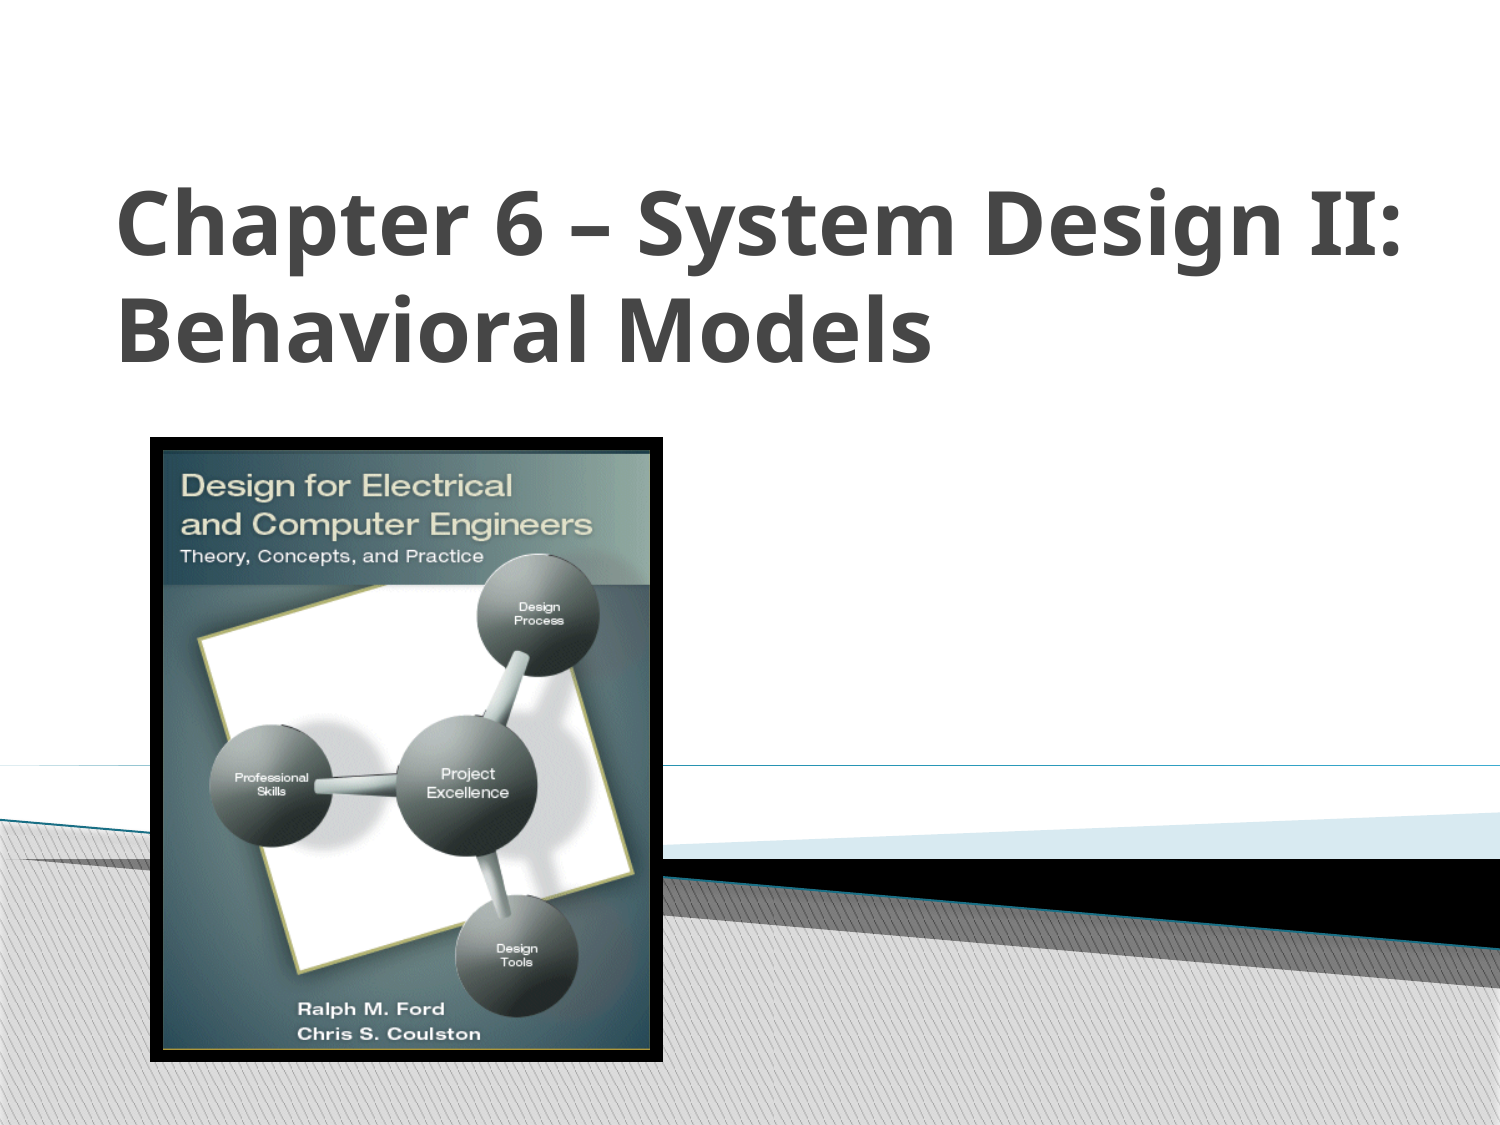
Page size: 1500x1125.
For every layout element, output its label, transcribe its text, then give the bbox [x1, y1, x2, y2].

picture [162, 449, 651, 1051]
title Chapter 6 – System Design II: Behavioral Models [99, 87, 1425, 388]
picture [5, 859, 150, 871]
picture [663, 879, 1500, 989]
